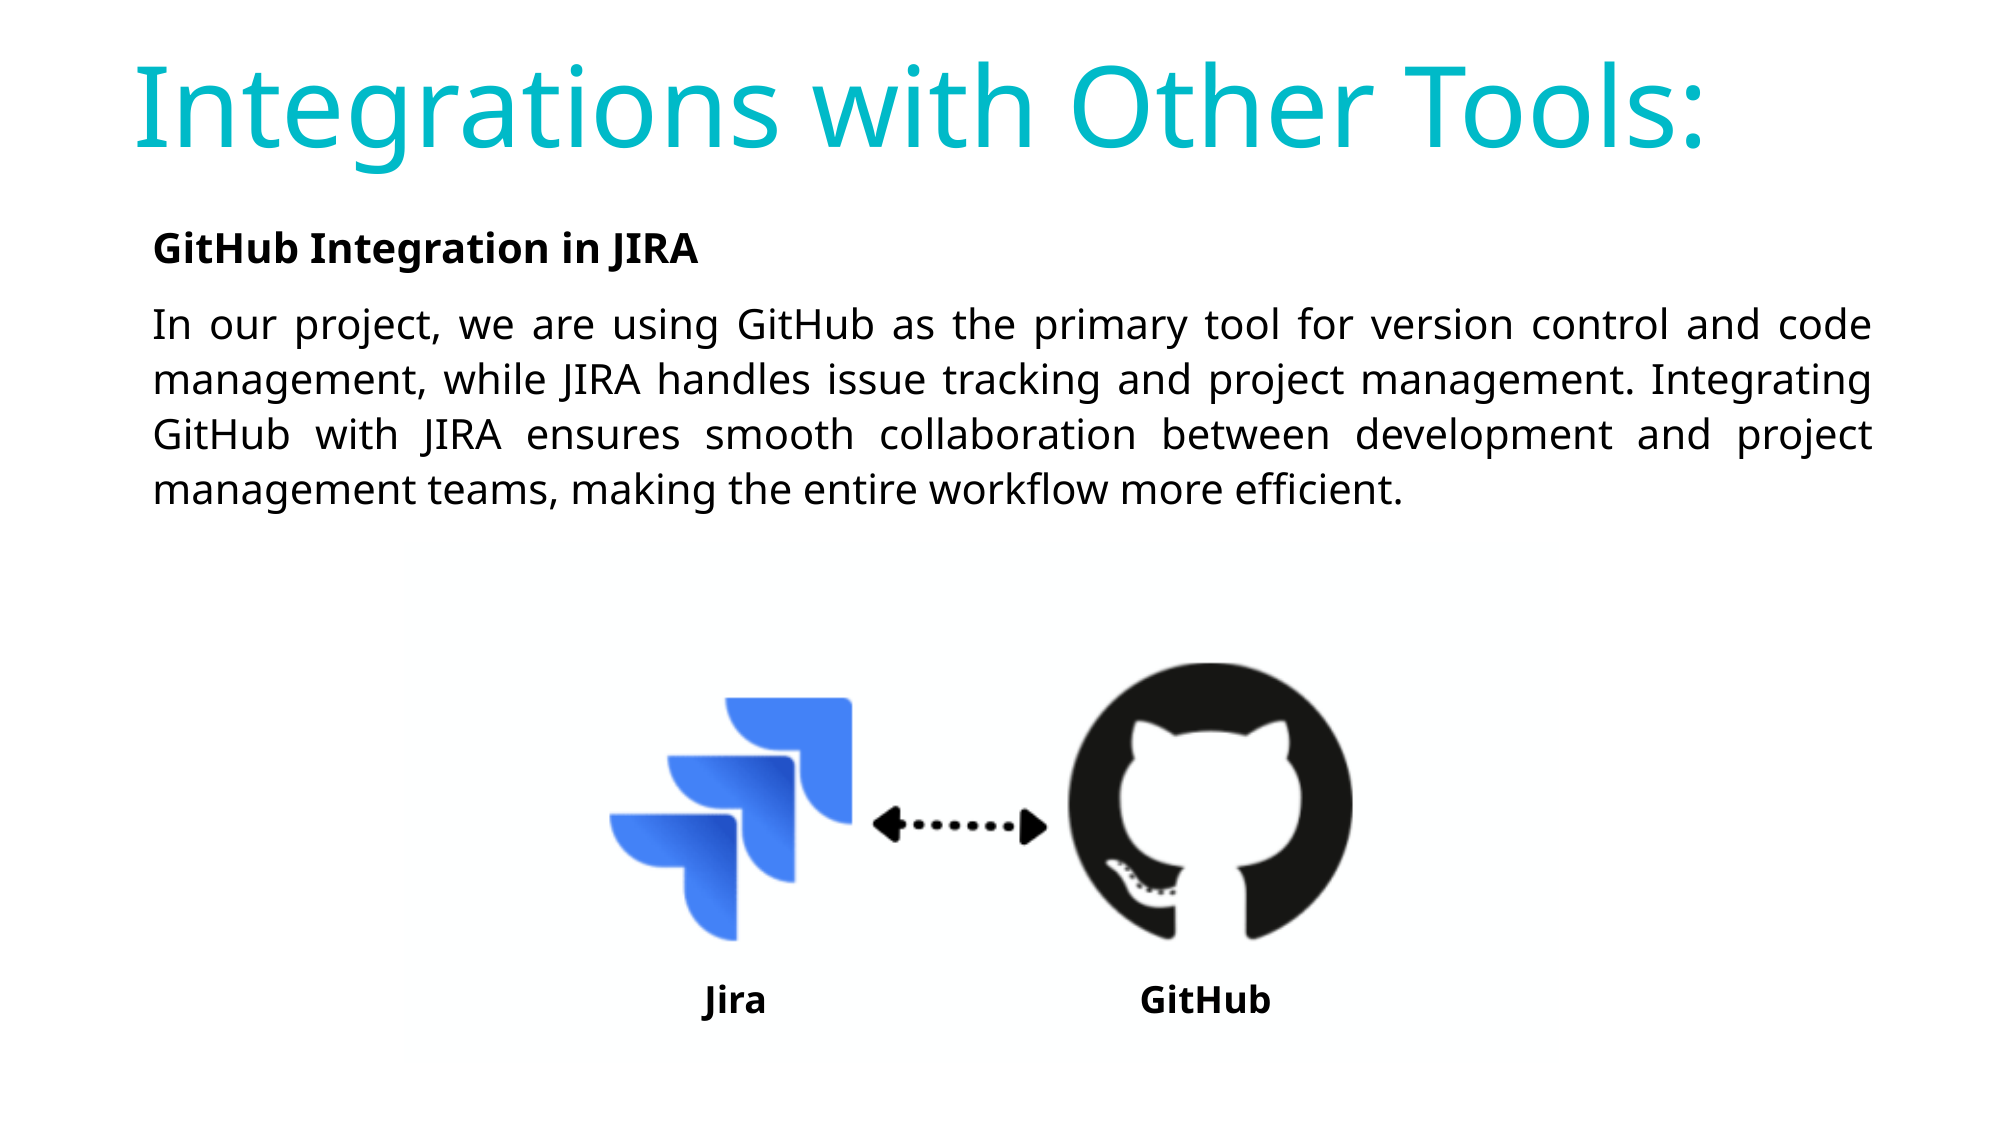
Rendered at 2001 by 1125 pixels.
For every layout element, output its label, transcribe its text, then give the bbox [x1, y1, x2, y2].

picture [404, 542, 1559, 1063]
list GitHub Integration in JIRA In our project, we are using GitHub as the primary tool for version control and code management, while JIRA handles issue tracking and project management. Integrating GitHub with JIRA ensures smooth collaboration between development and project management teams, making the entire workflow more efficient. [137, 209, 1889, 563]
title Integrations with Other Tools: [118, 0, 1844, 177]
